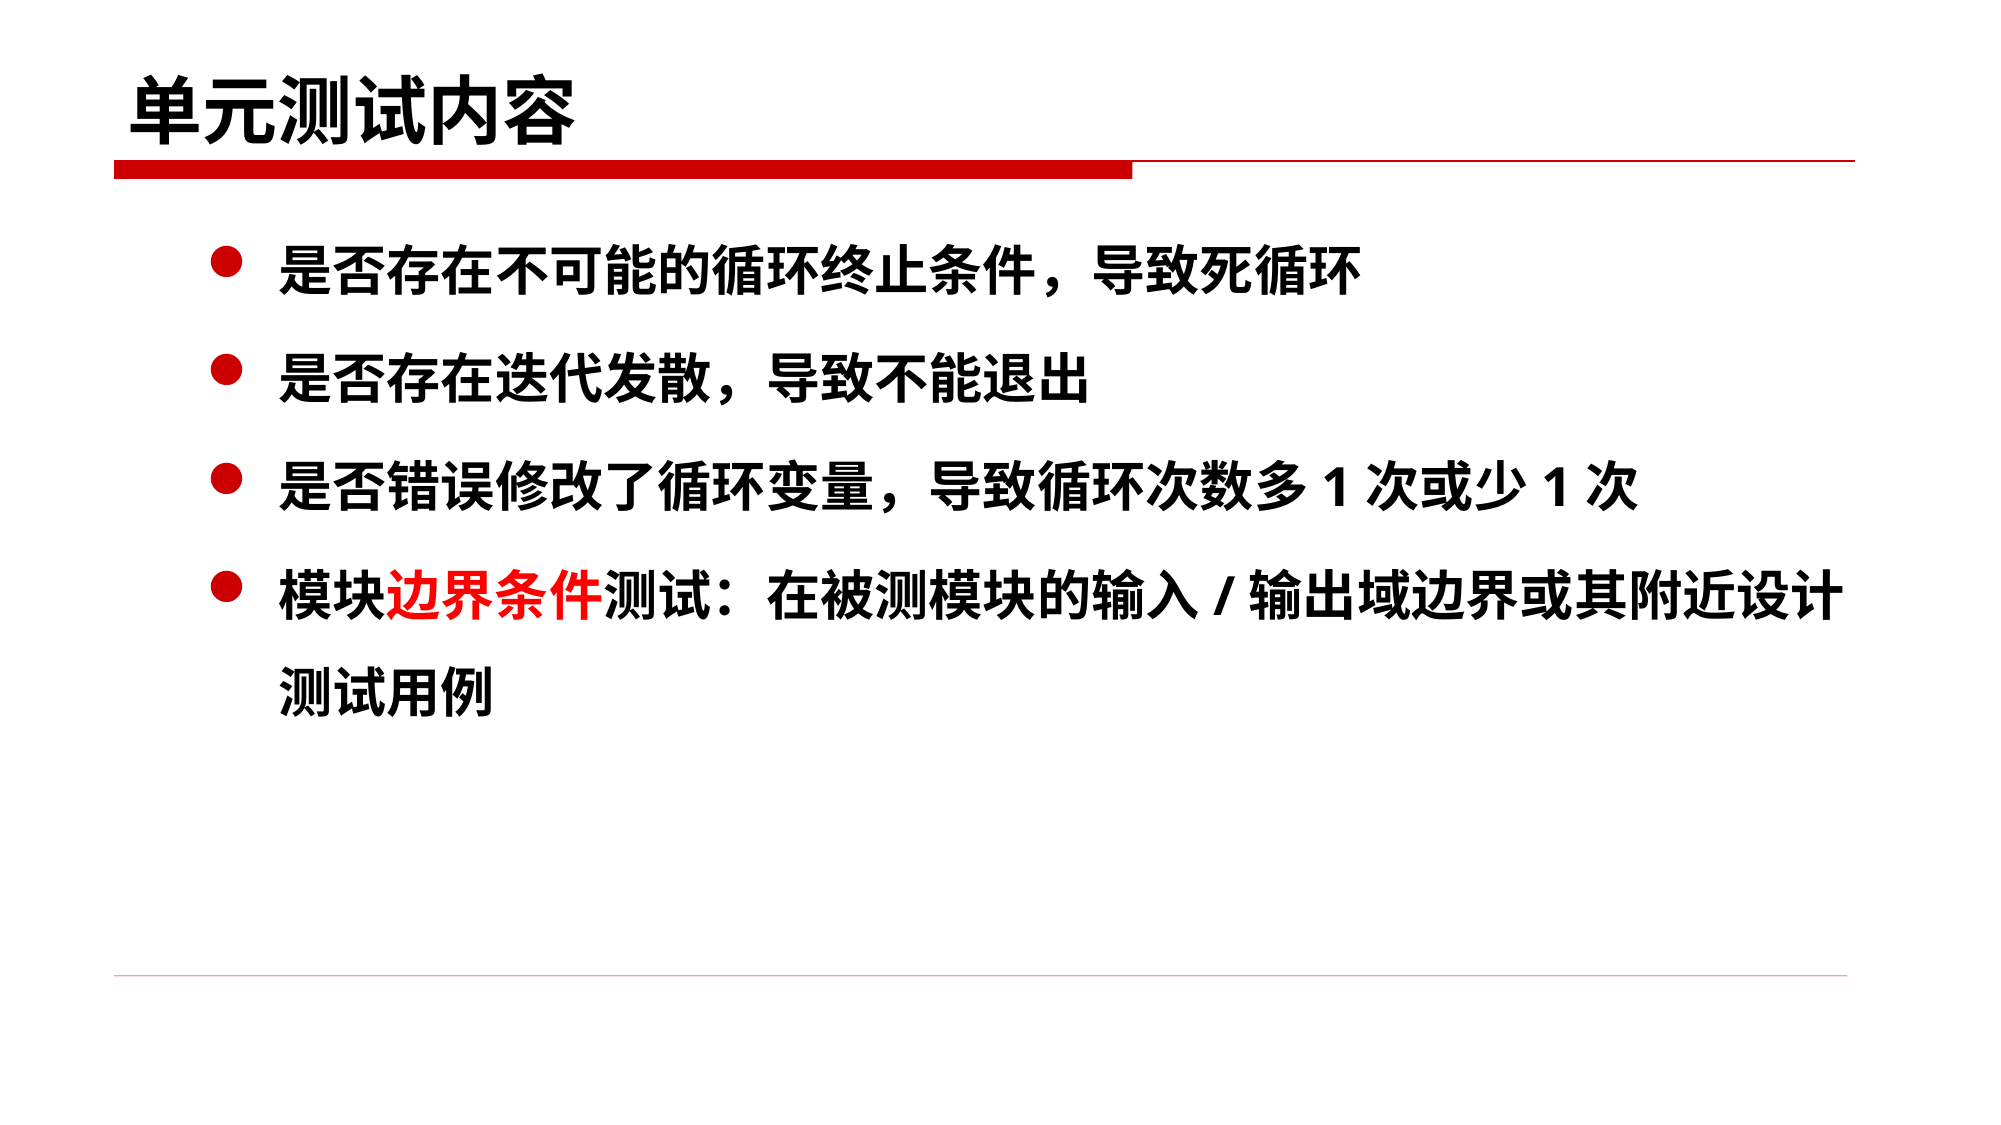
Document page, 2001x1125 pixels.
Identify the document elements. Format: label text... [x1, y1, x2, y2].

title 单元测试内容 [112, 42, 1863, 161]
list 是否存在不可能的循环终止条件，导致死循环 是否存在迭代发散，导致不能退出 是否错误修改了循环变量，导致循环次数多1次或少1次 模块边界条件测试：在被测模块的输入/输出域边界或其附近设计测试用例 [114, 196, 1865, 897]
